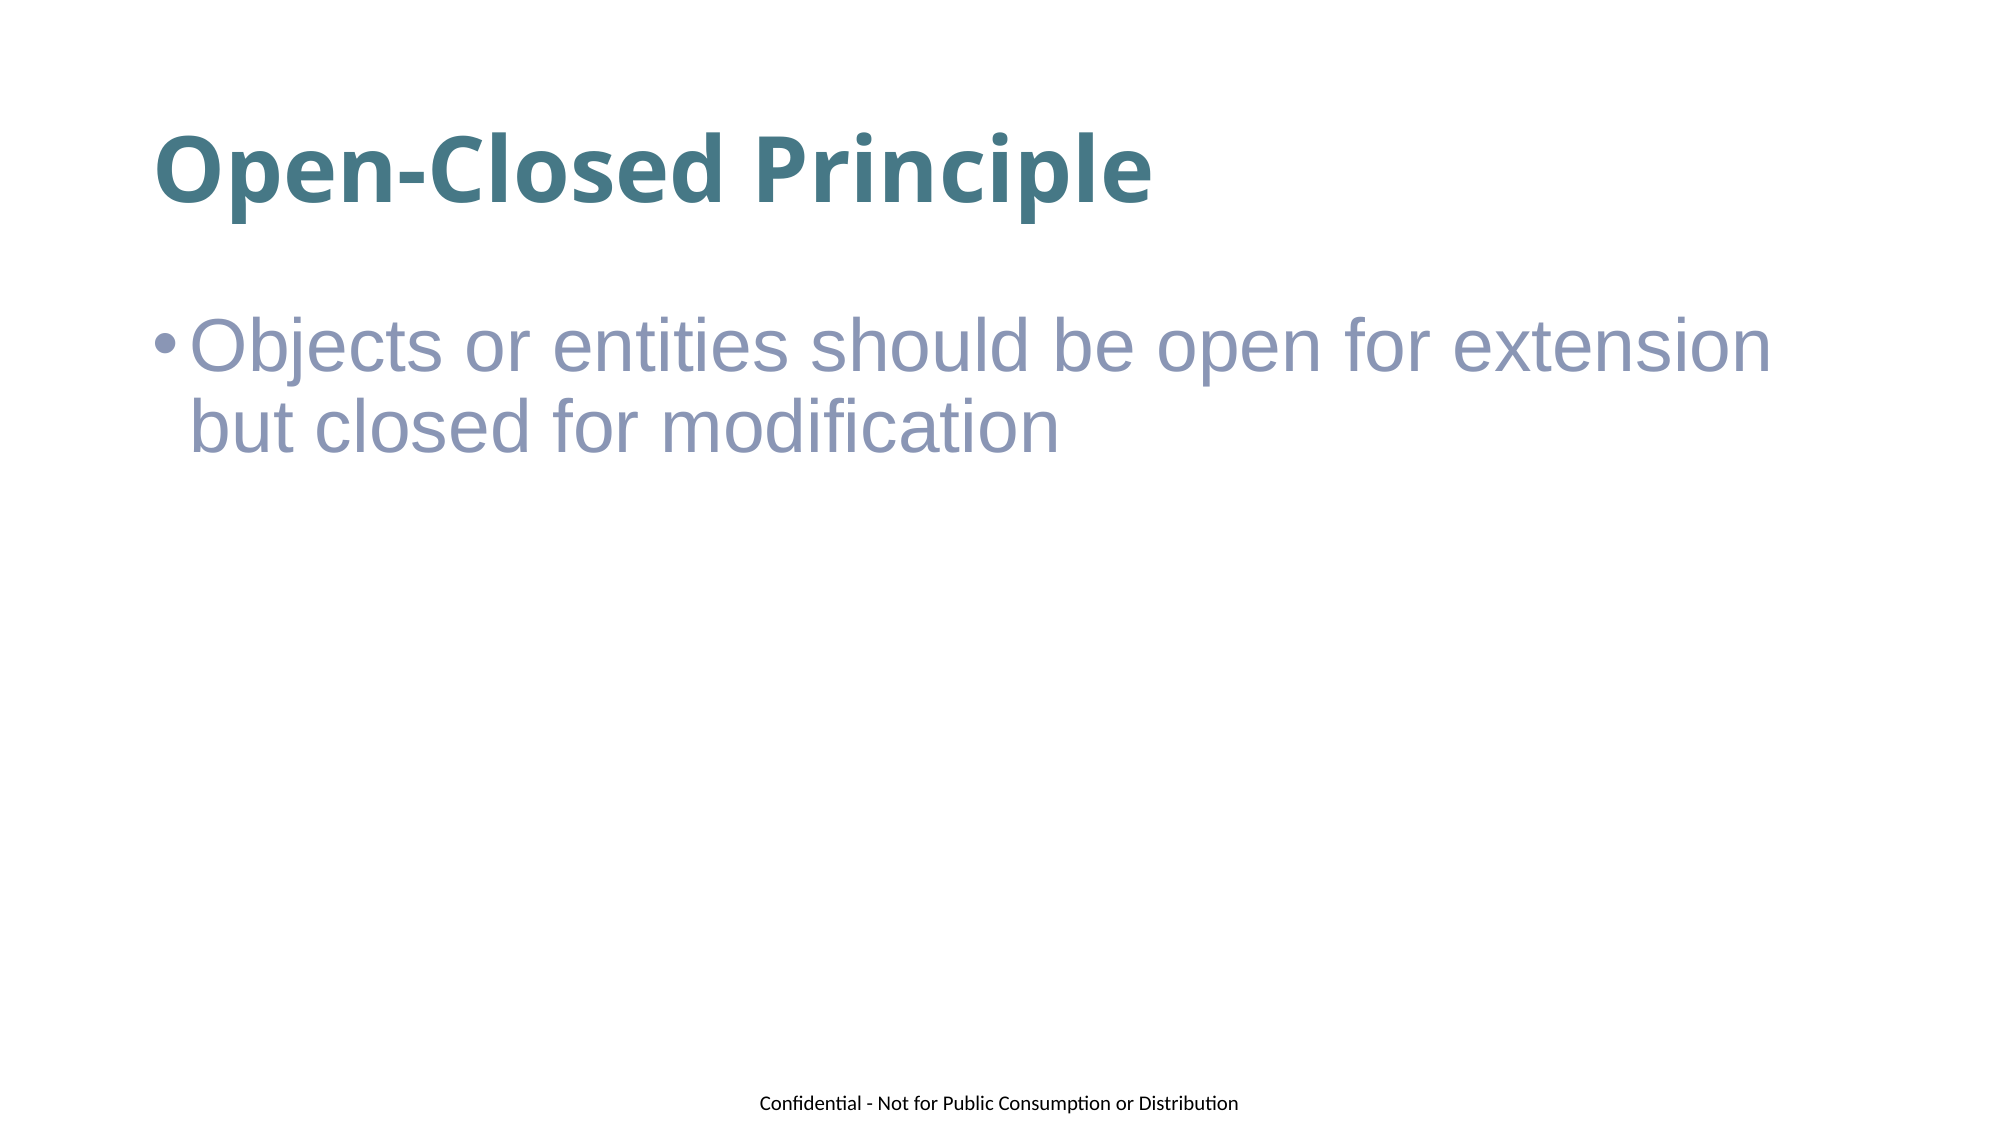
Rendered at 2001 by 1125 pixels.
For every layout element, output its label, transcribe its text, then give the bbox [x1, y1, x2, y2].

list Objects or entities should be open for extension but closed for modification [137, 299, 1863, 1014]
title Open-Closed Principle [137, 59, 1863, 278]
